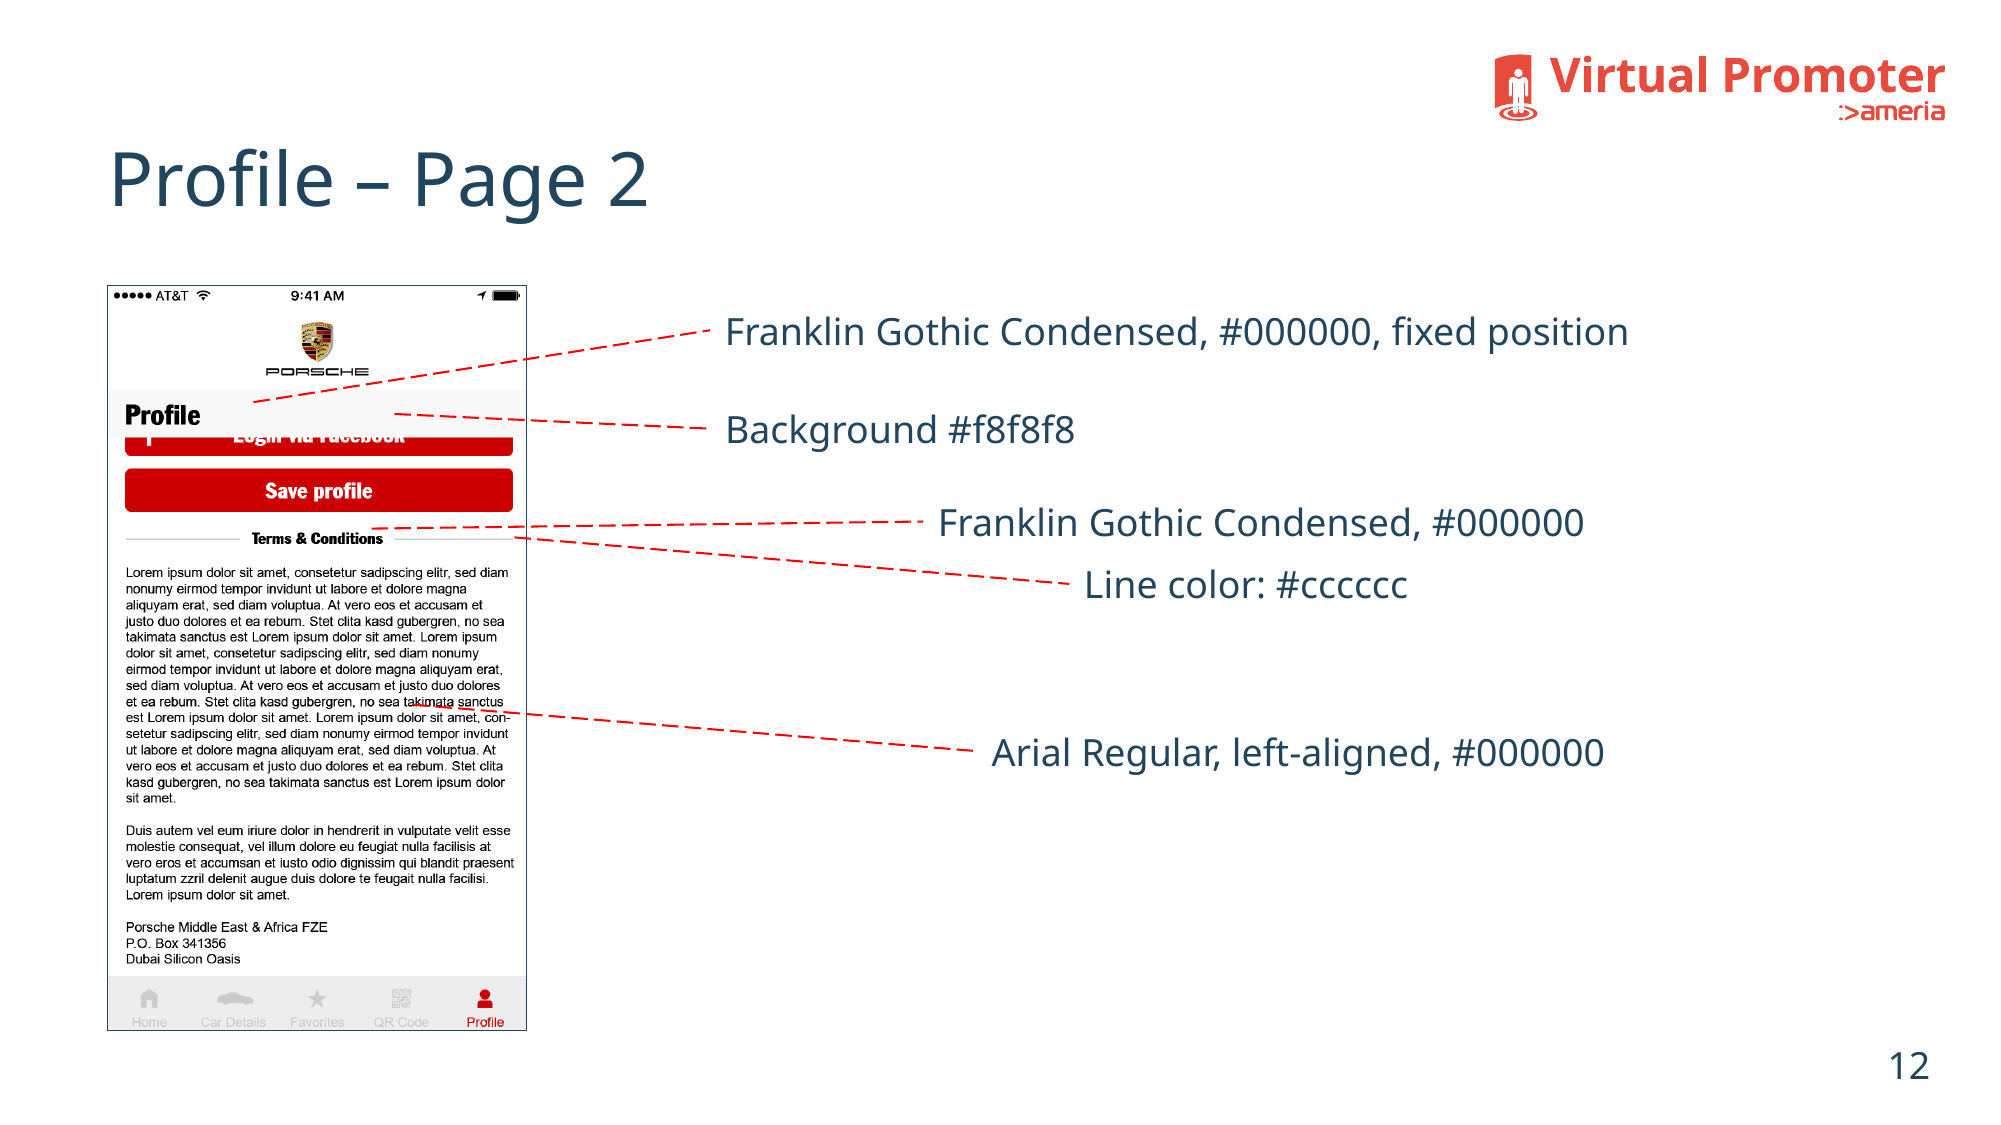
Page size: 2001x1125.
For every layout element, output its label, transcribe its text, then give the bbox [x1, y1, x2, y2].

title Profile – Page 2 [108, 140, 1827, 223]
text_box Background #f8f8f8 [710, 398, 1388, 459]
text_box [253, 330, 711, 403]
text_box Franklin Gothic Condensed, #000000, fixed position [710, 300, 1646, 361]
picture [107, 285, 527, 1031]
text_box Line color: #cccccc [1069, 554, 1471, 614]
text_box Arial Regular, left-aligned, #000000 [976, 721, 1645, 781]
text_box Franklin Gothic Condensed, #000000 [923, 491, 1671, 552]
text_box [514, 537, 1070, 585]
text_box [371, 521, 924, 529]
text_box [394, 414, 711, 430]
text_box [412, 704, 977, 752]
